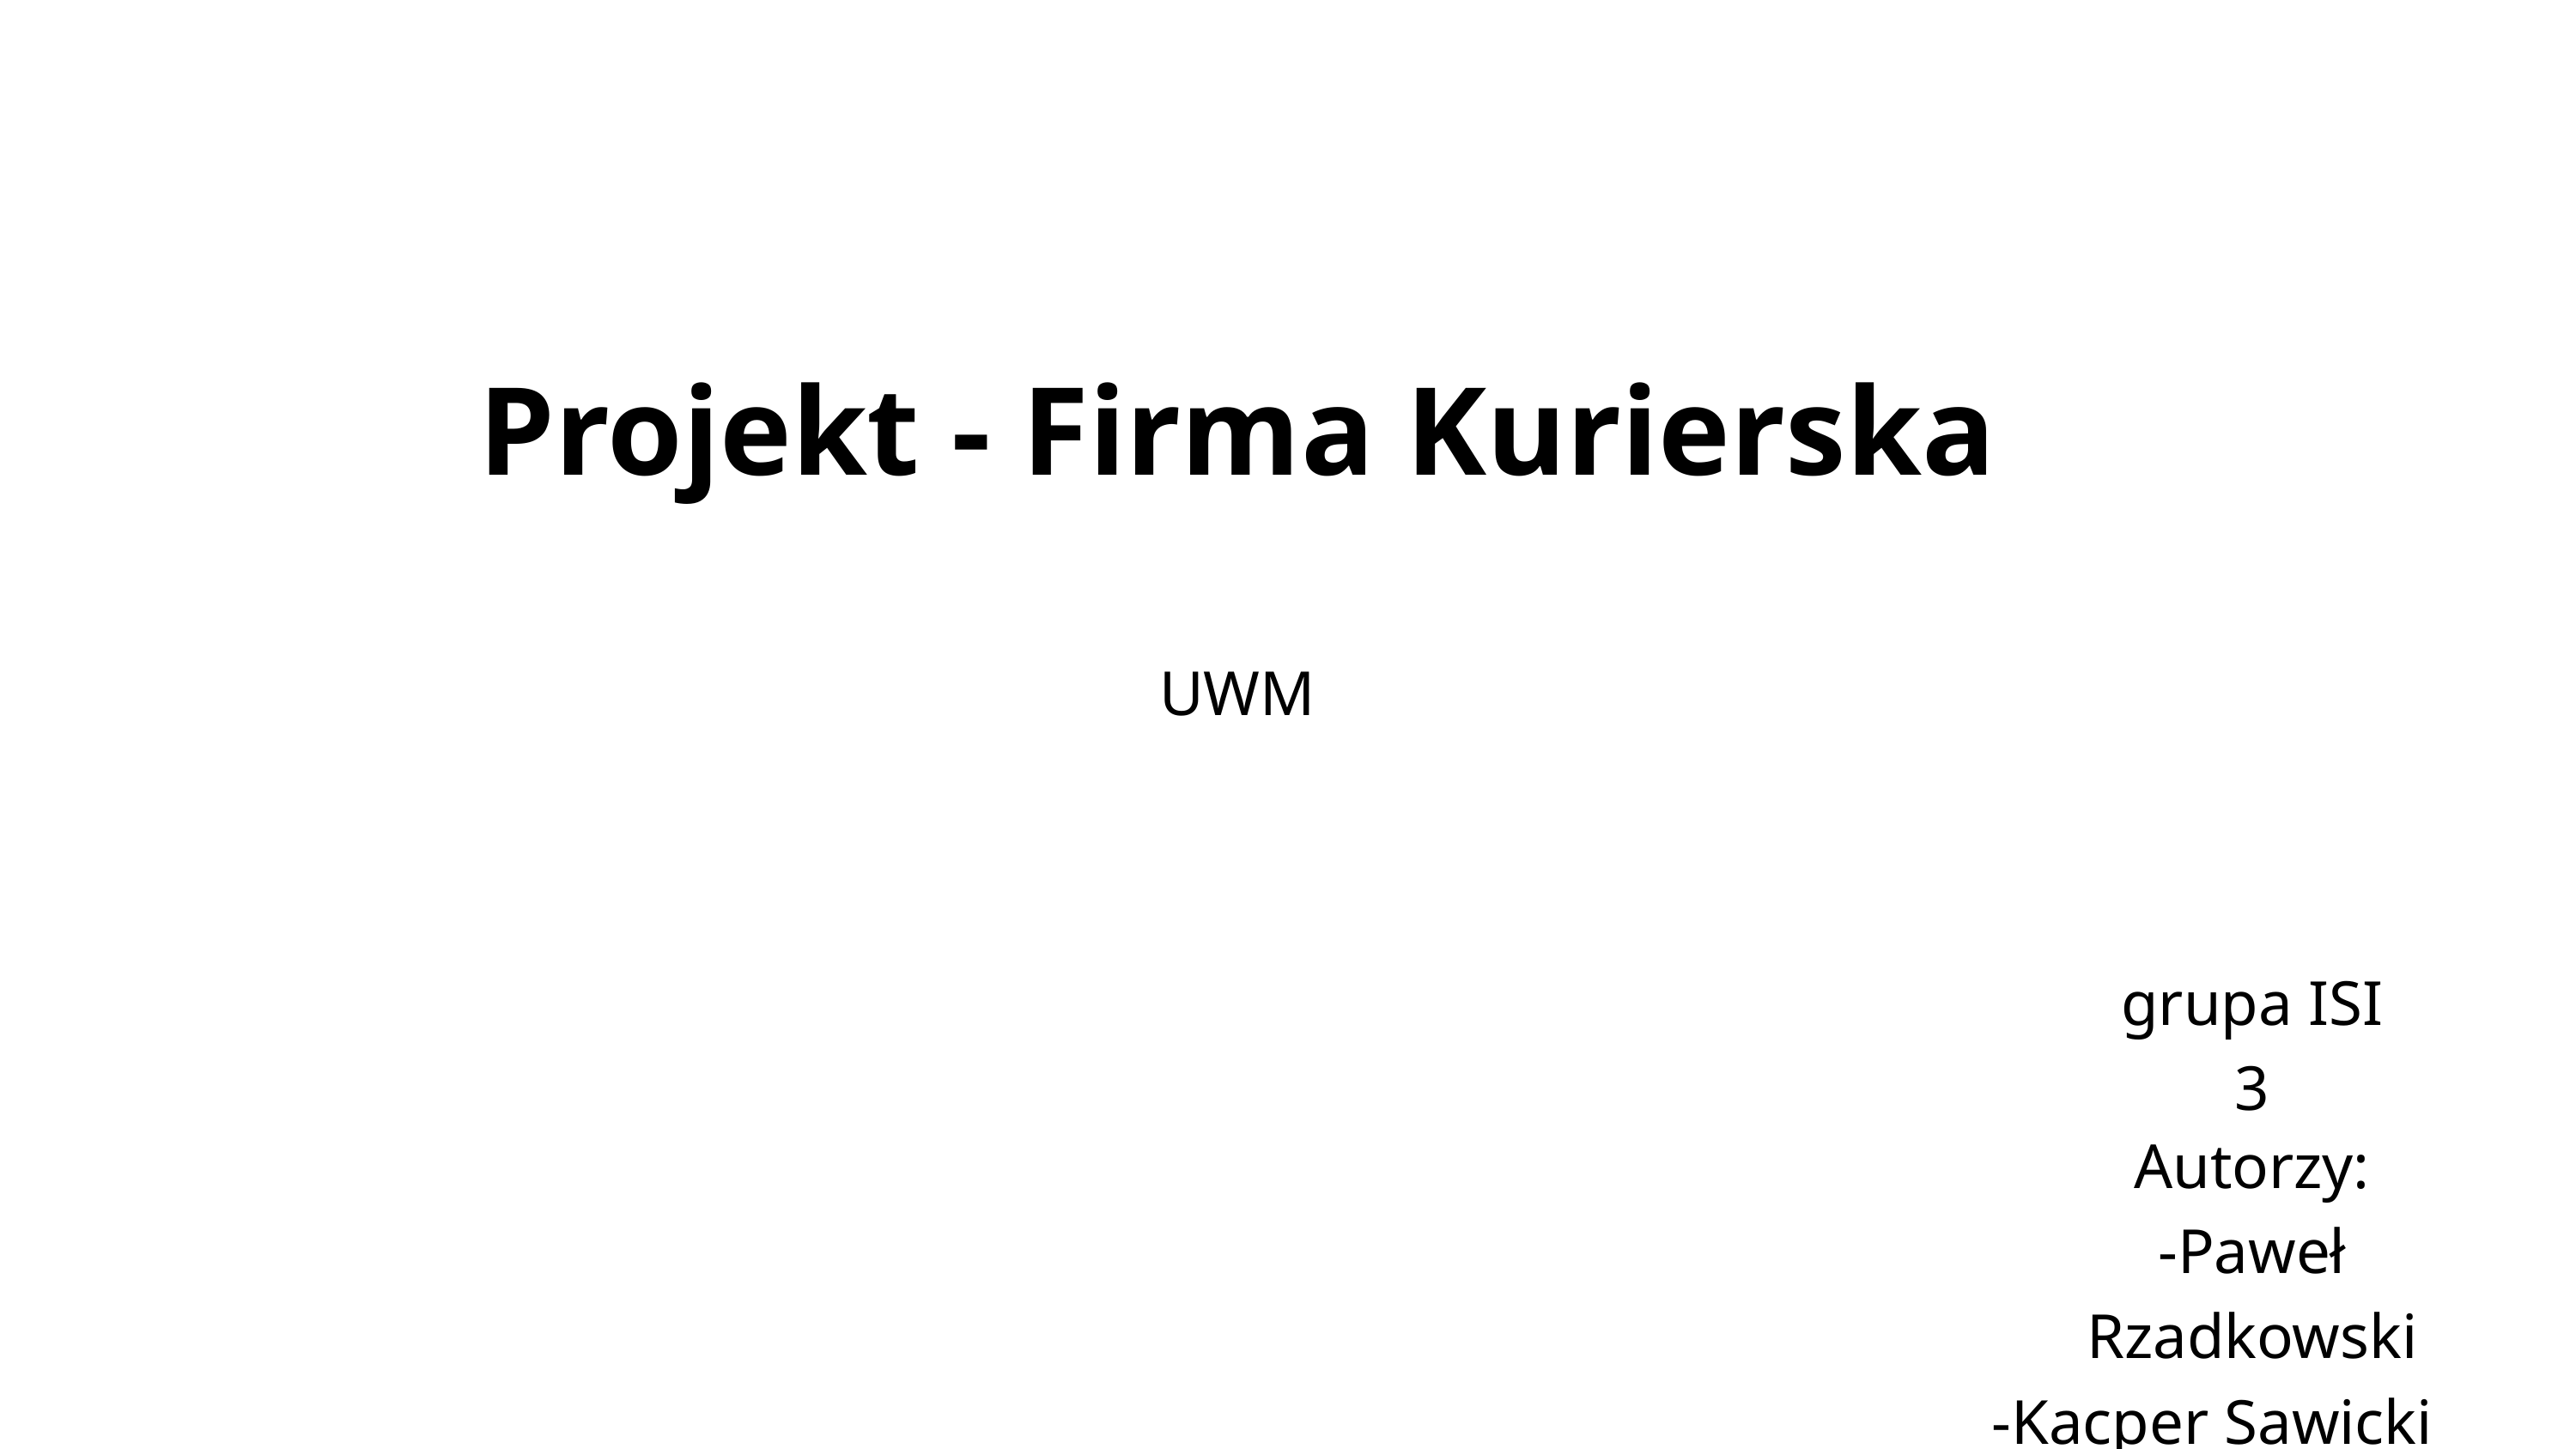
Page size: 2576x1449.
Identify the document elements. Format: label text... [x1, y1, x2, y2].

text_box Autorzy: -Paweł Rzadkowski -Kacper Sawicki [1985, 1115, 2518, 1449]
text_box grupa ISI 3 [2102, 952, 2403, 1123]
text_box UWM [888, 642, 1587, 728]
text_box Projekt - Firma Kurierska [477, 329, 1997, 500]
